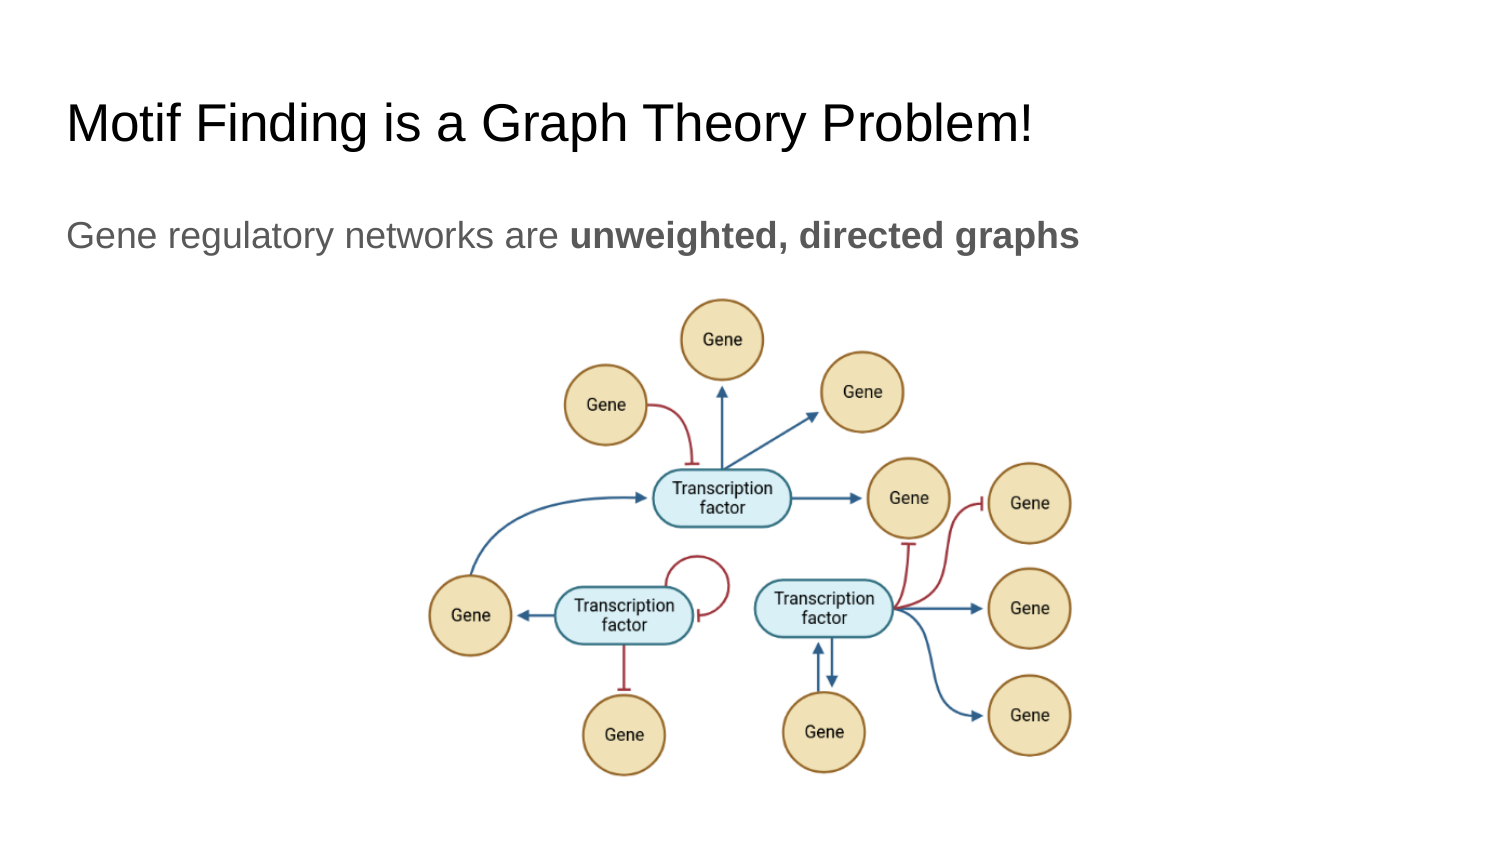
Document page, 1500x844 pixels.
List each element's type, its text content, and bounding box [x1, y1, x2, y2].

title Motif Finding is a Graph Theory Problem! [51, 72, 1449, 167]
picture [361, 265, 1139, 811]
list Gene regulatory networks are unweighted, directed graphs [51, 189, 1449, 750]
